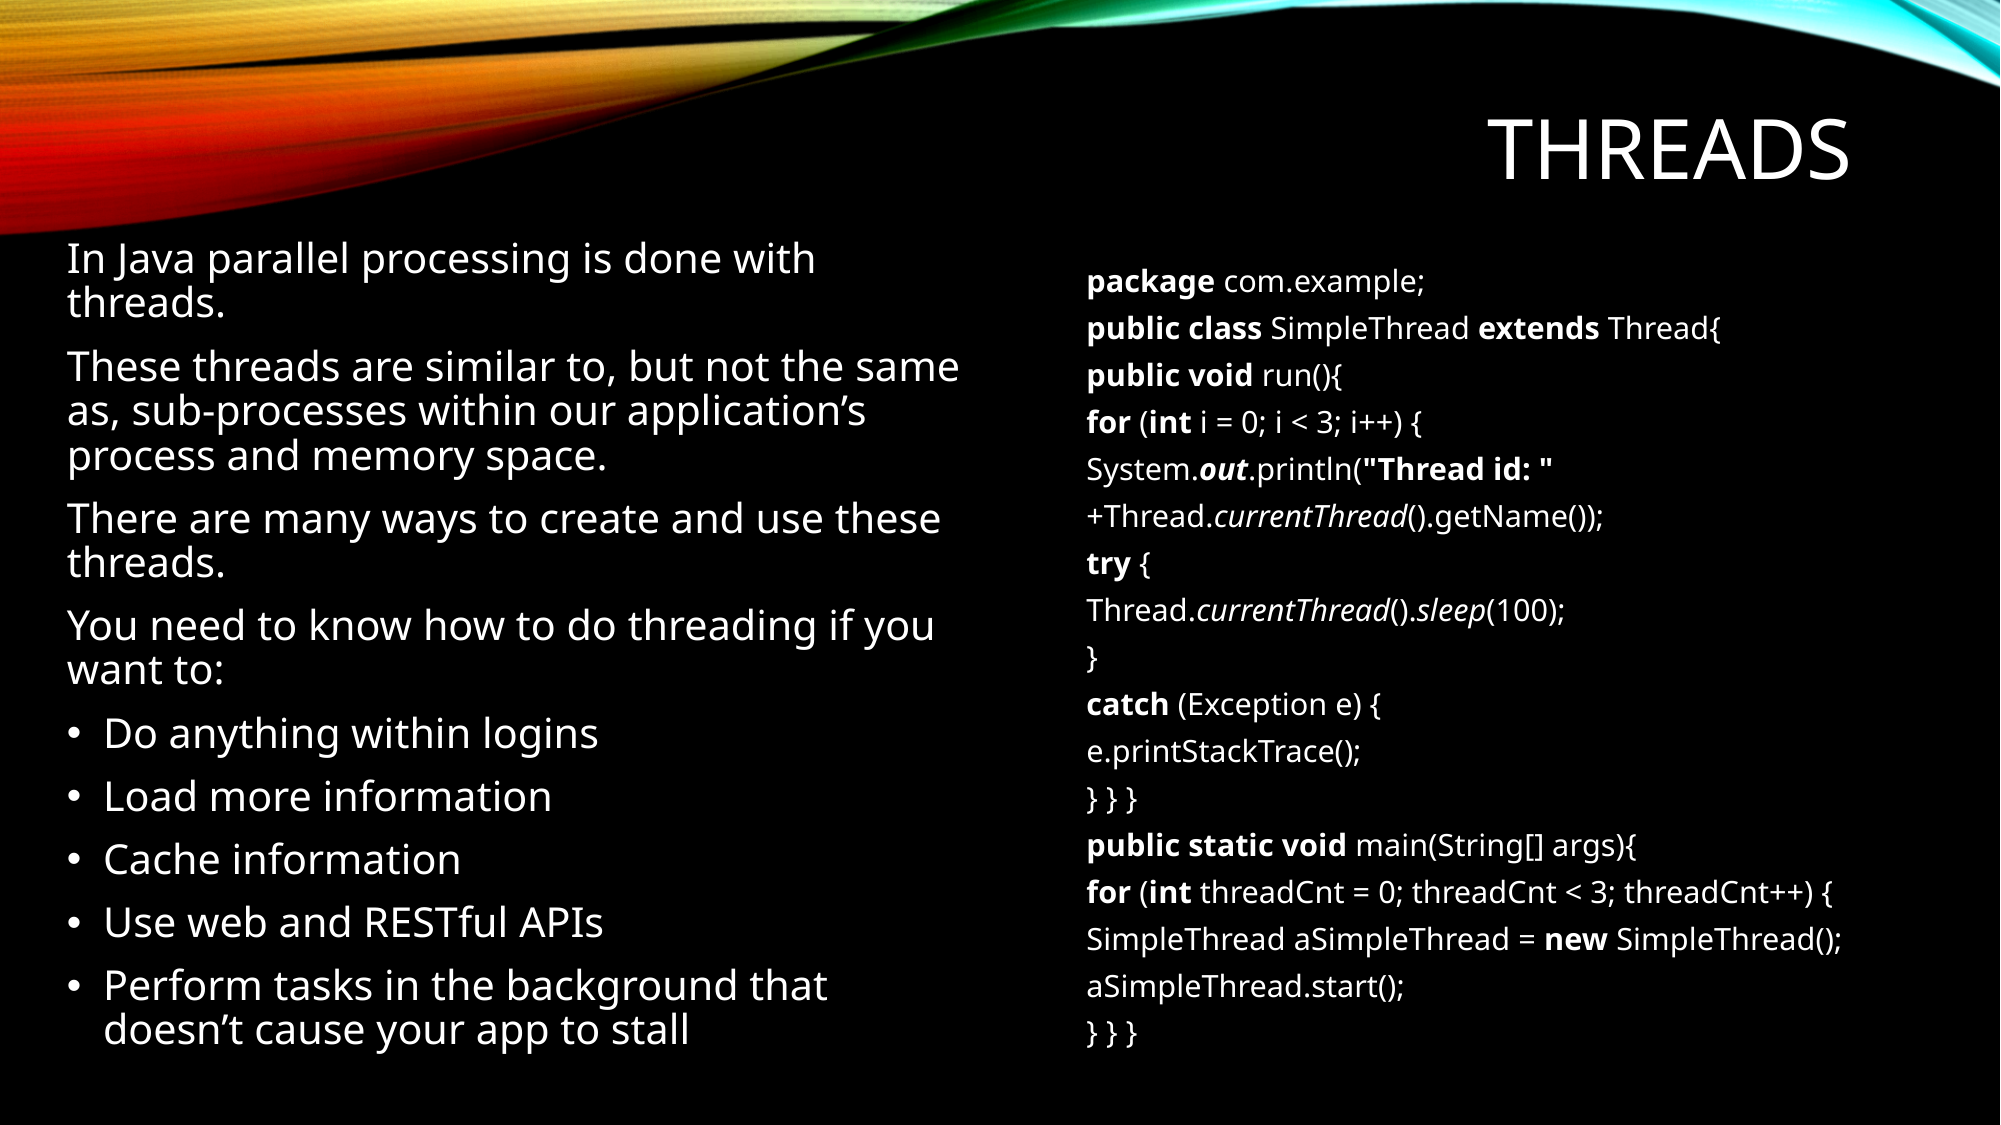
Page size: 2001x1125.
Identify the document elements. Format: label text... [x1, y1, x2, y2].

list In Java parallel processing is done with threads. These threads are similar to, but not the same as, sub-processes within our application’s process and memory space. There are many ways to create and use these threads. You need to know how to do threading if you want to: Do anything within logins Load more information Cache information Use web and RESTful APIs Perform tasks in the background that doesn’t cause your app to stall [51, 230, 992, 1071]
text_box package com.example; public class SimpleThread extends Thread{ public void run(){ for (int i = 0; i < 3; i++) { System.out.println("Thread id: " +Thread.currentThread().getName()); try { Thread.currentThread().sleep(100); } catch (Exception e) { e.printStackTrace(); } } } public static void main(String[] args){ for (int threadCnt = 0; threadCnt < 3; threadCnt++) { SimpleThread aSimpleThread = new SimpleThread(); aSimpleThread.start(); } } } [1071, 258, 1949, 1071]
title THREADS [455, 46, 1868, 259]
picture [0, 0, 2000, 237]
